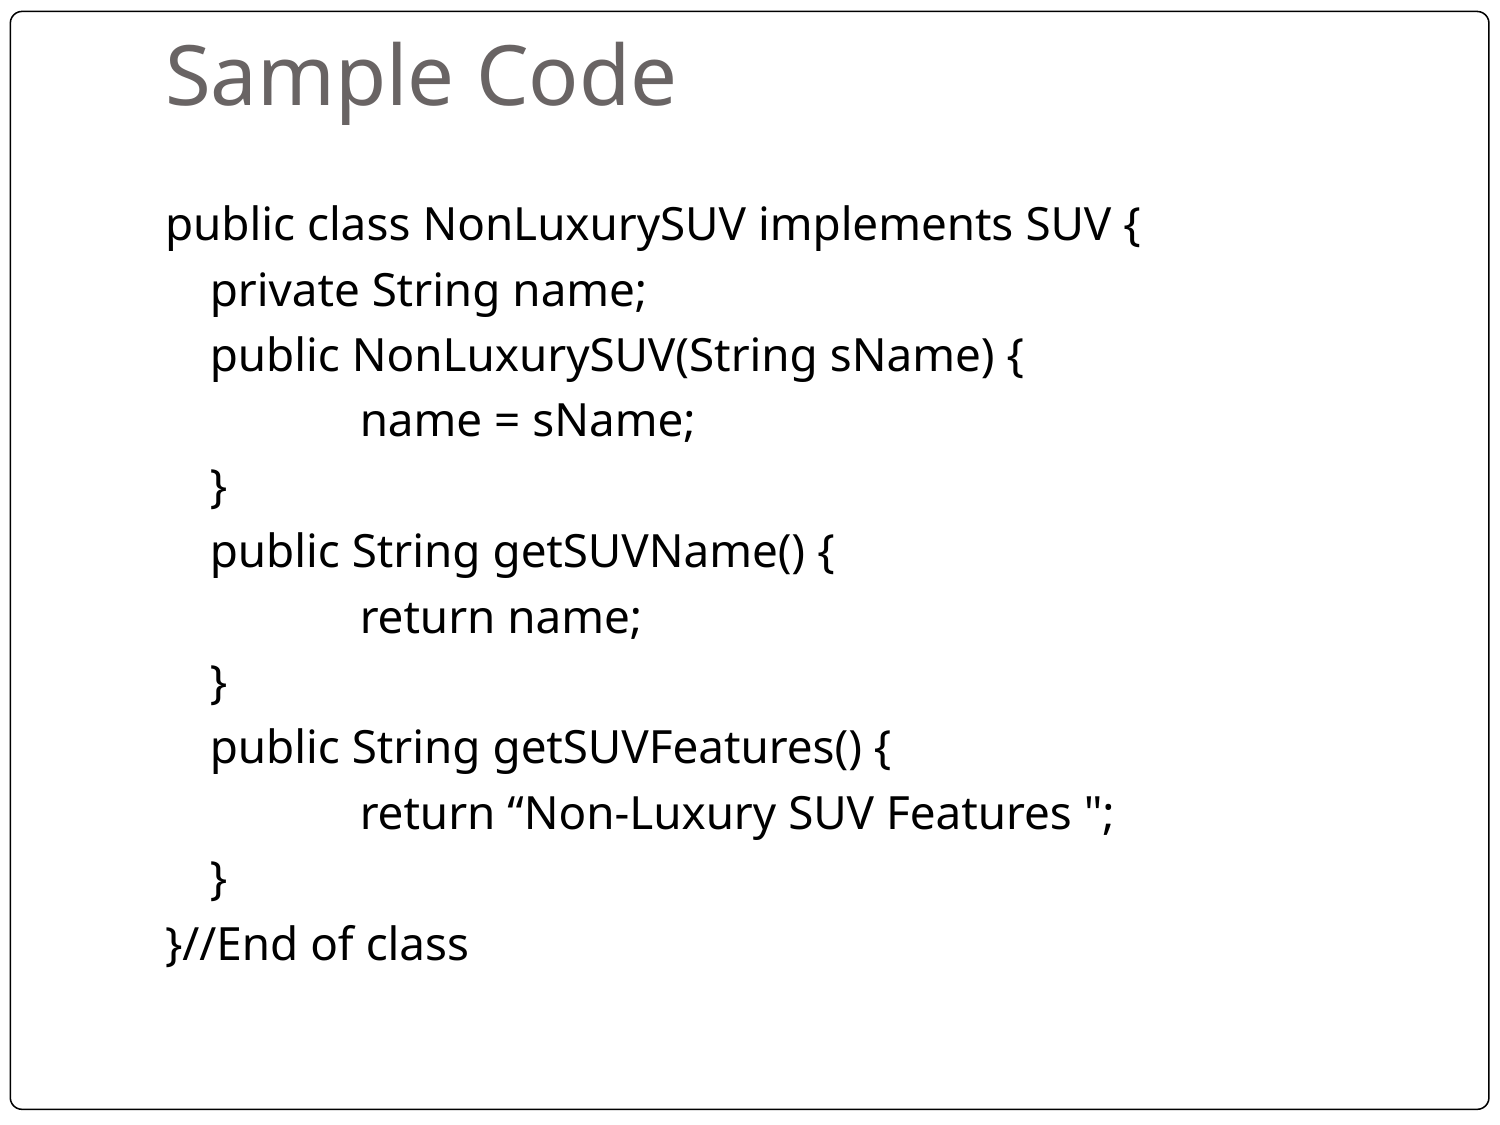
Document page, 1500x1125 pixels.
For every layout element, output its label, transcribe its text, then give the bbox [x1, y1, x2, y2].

list public class NonLuxurySUV implements SUV { private String name; public NonLuxurySUV(String sName) { name = sName; } public String getSUVName() { return name; } public String getSUVFeatures() { return “Non-Luxury SUV Features "; } }//End of class [150, 187, 1425, 938]
title Sample Code [150, 0, 1425, 138]
